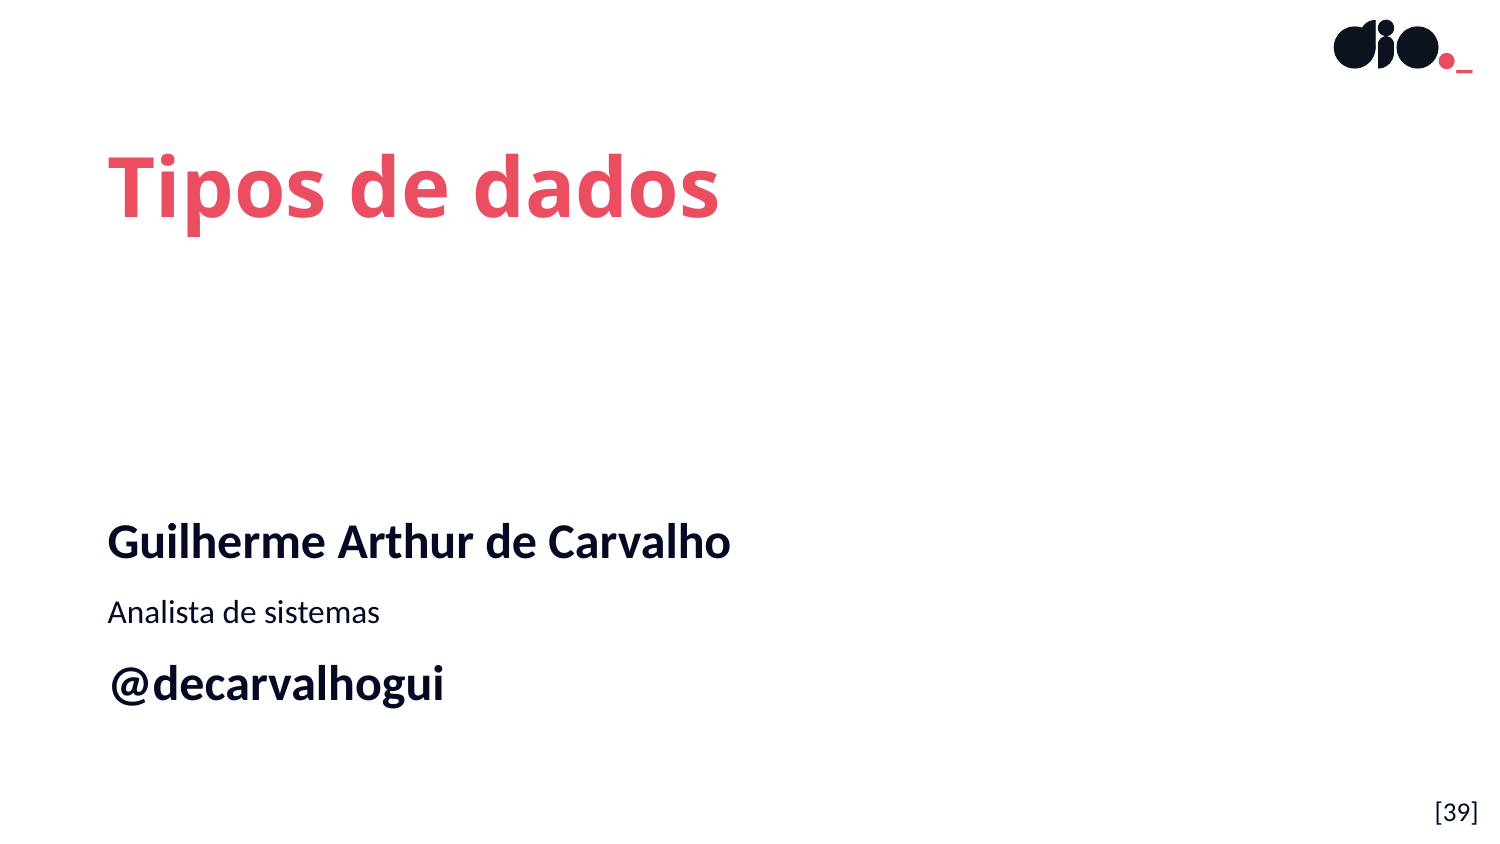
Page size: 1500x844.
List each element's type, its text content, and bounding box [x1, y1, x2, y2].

picture [1333, 19, 1473, 74]
text_box Tipos de dados [92, 104, 1404, 422]
slide_number [39] [1403, 779, 1494, 844]
text_box Guilherme Arthur de Carvalho Analista de sistemas @decarvalhogui [92, 493, 1202, 812]
